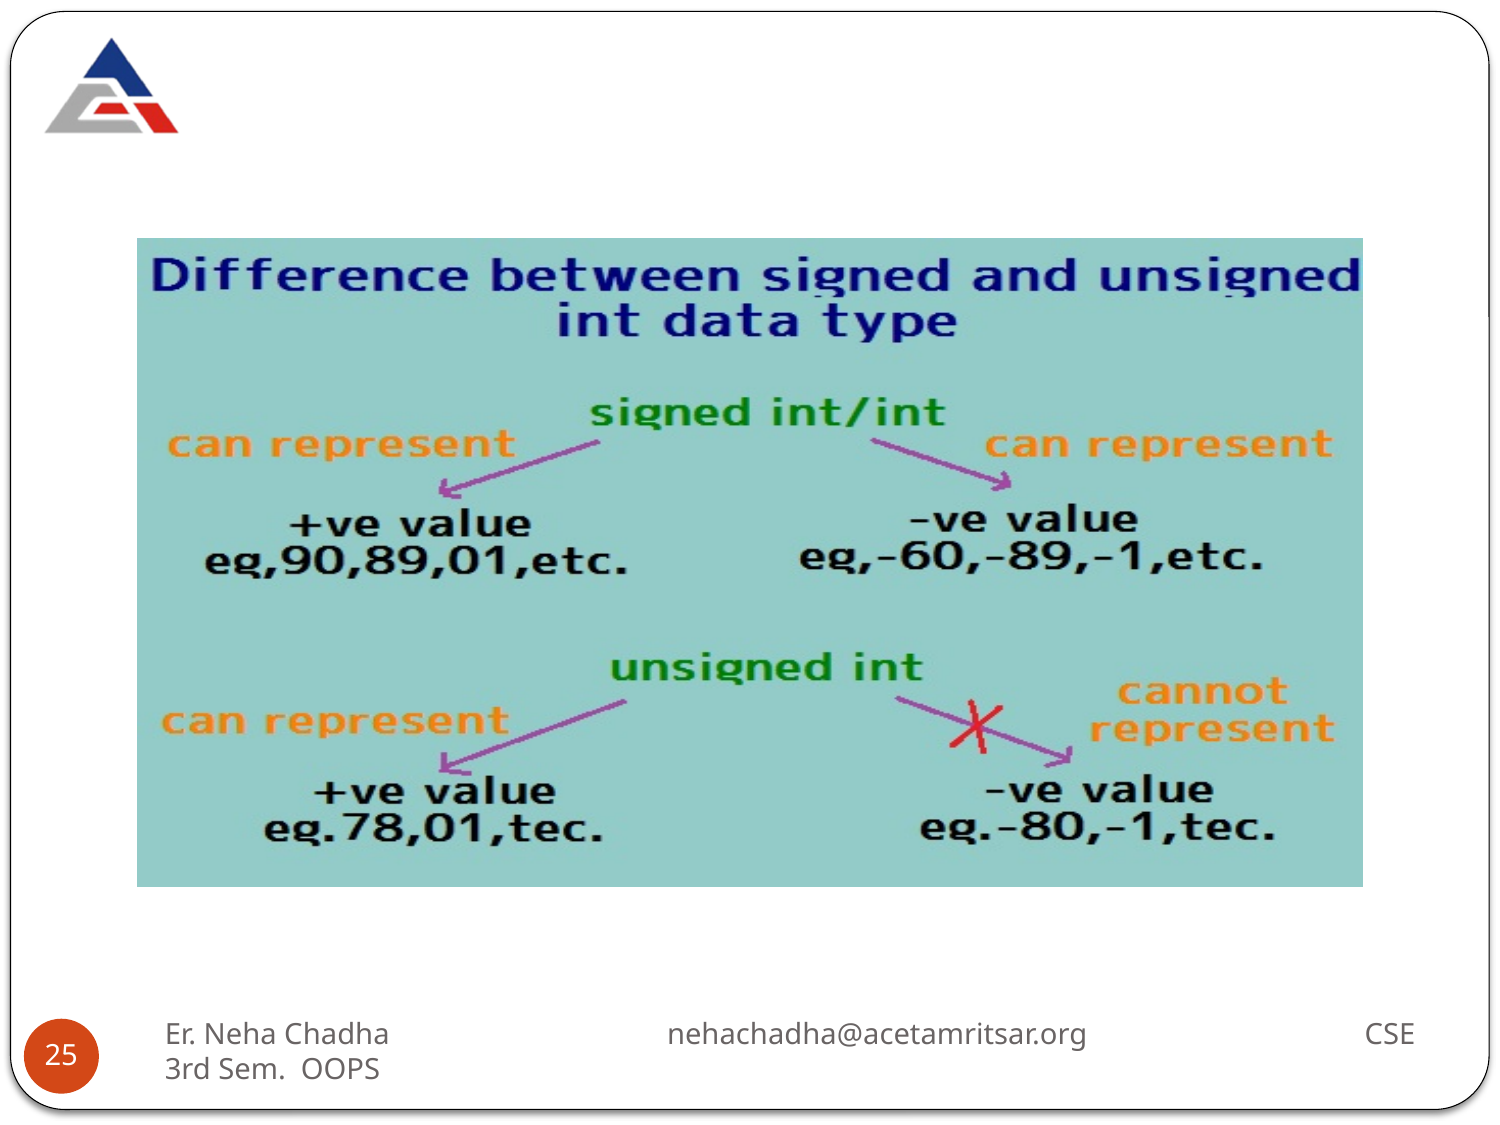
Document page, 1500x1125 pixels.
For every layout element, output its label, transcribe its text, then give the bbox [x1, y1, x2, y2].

picture [40, 33, 180, 150]
slide_number 25 [23, 1018, 99, 1094]
picture [137, 237, 1363, 887]
footer Er. Neha Chadha nehachadha@acetamritsar.org CSE 3rd Sem. OOPS [150, 1012, 1447, 1088]
